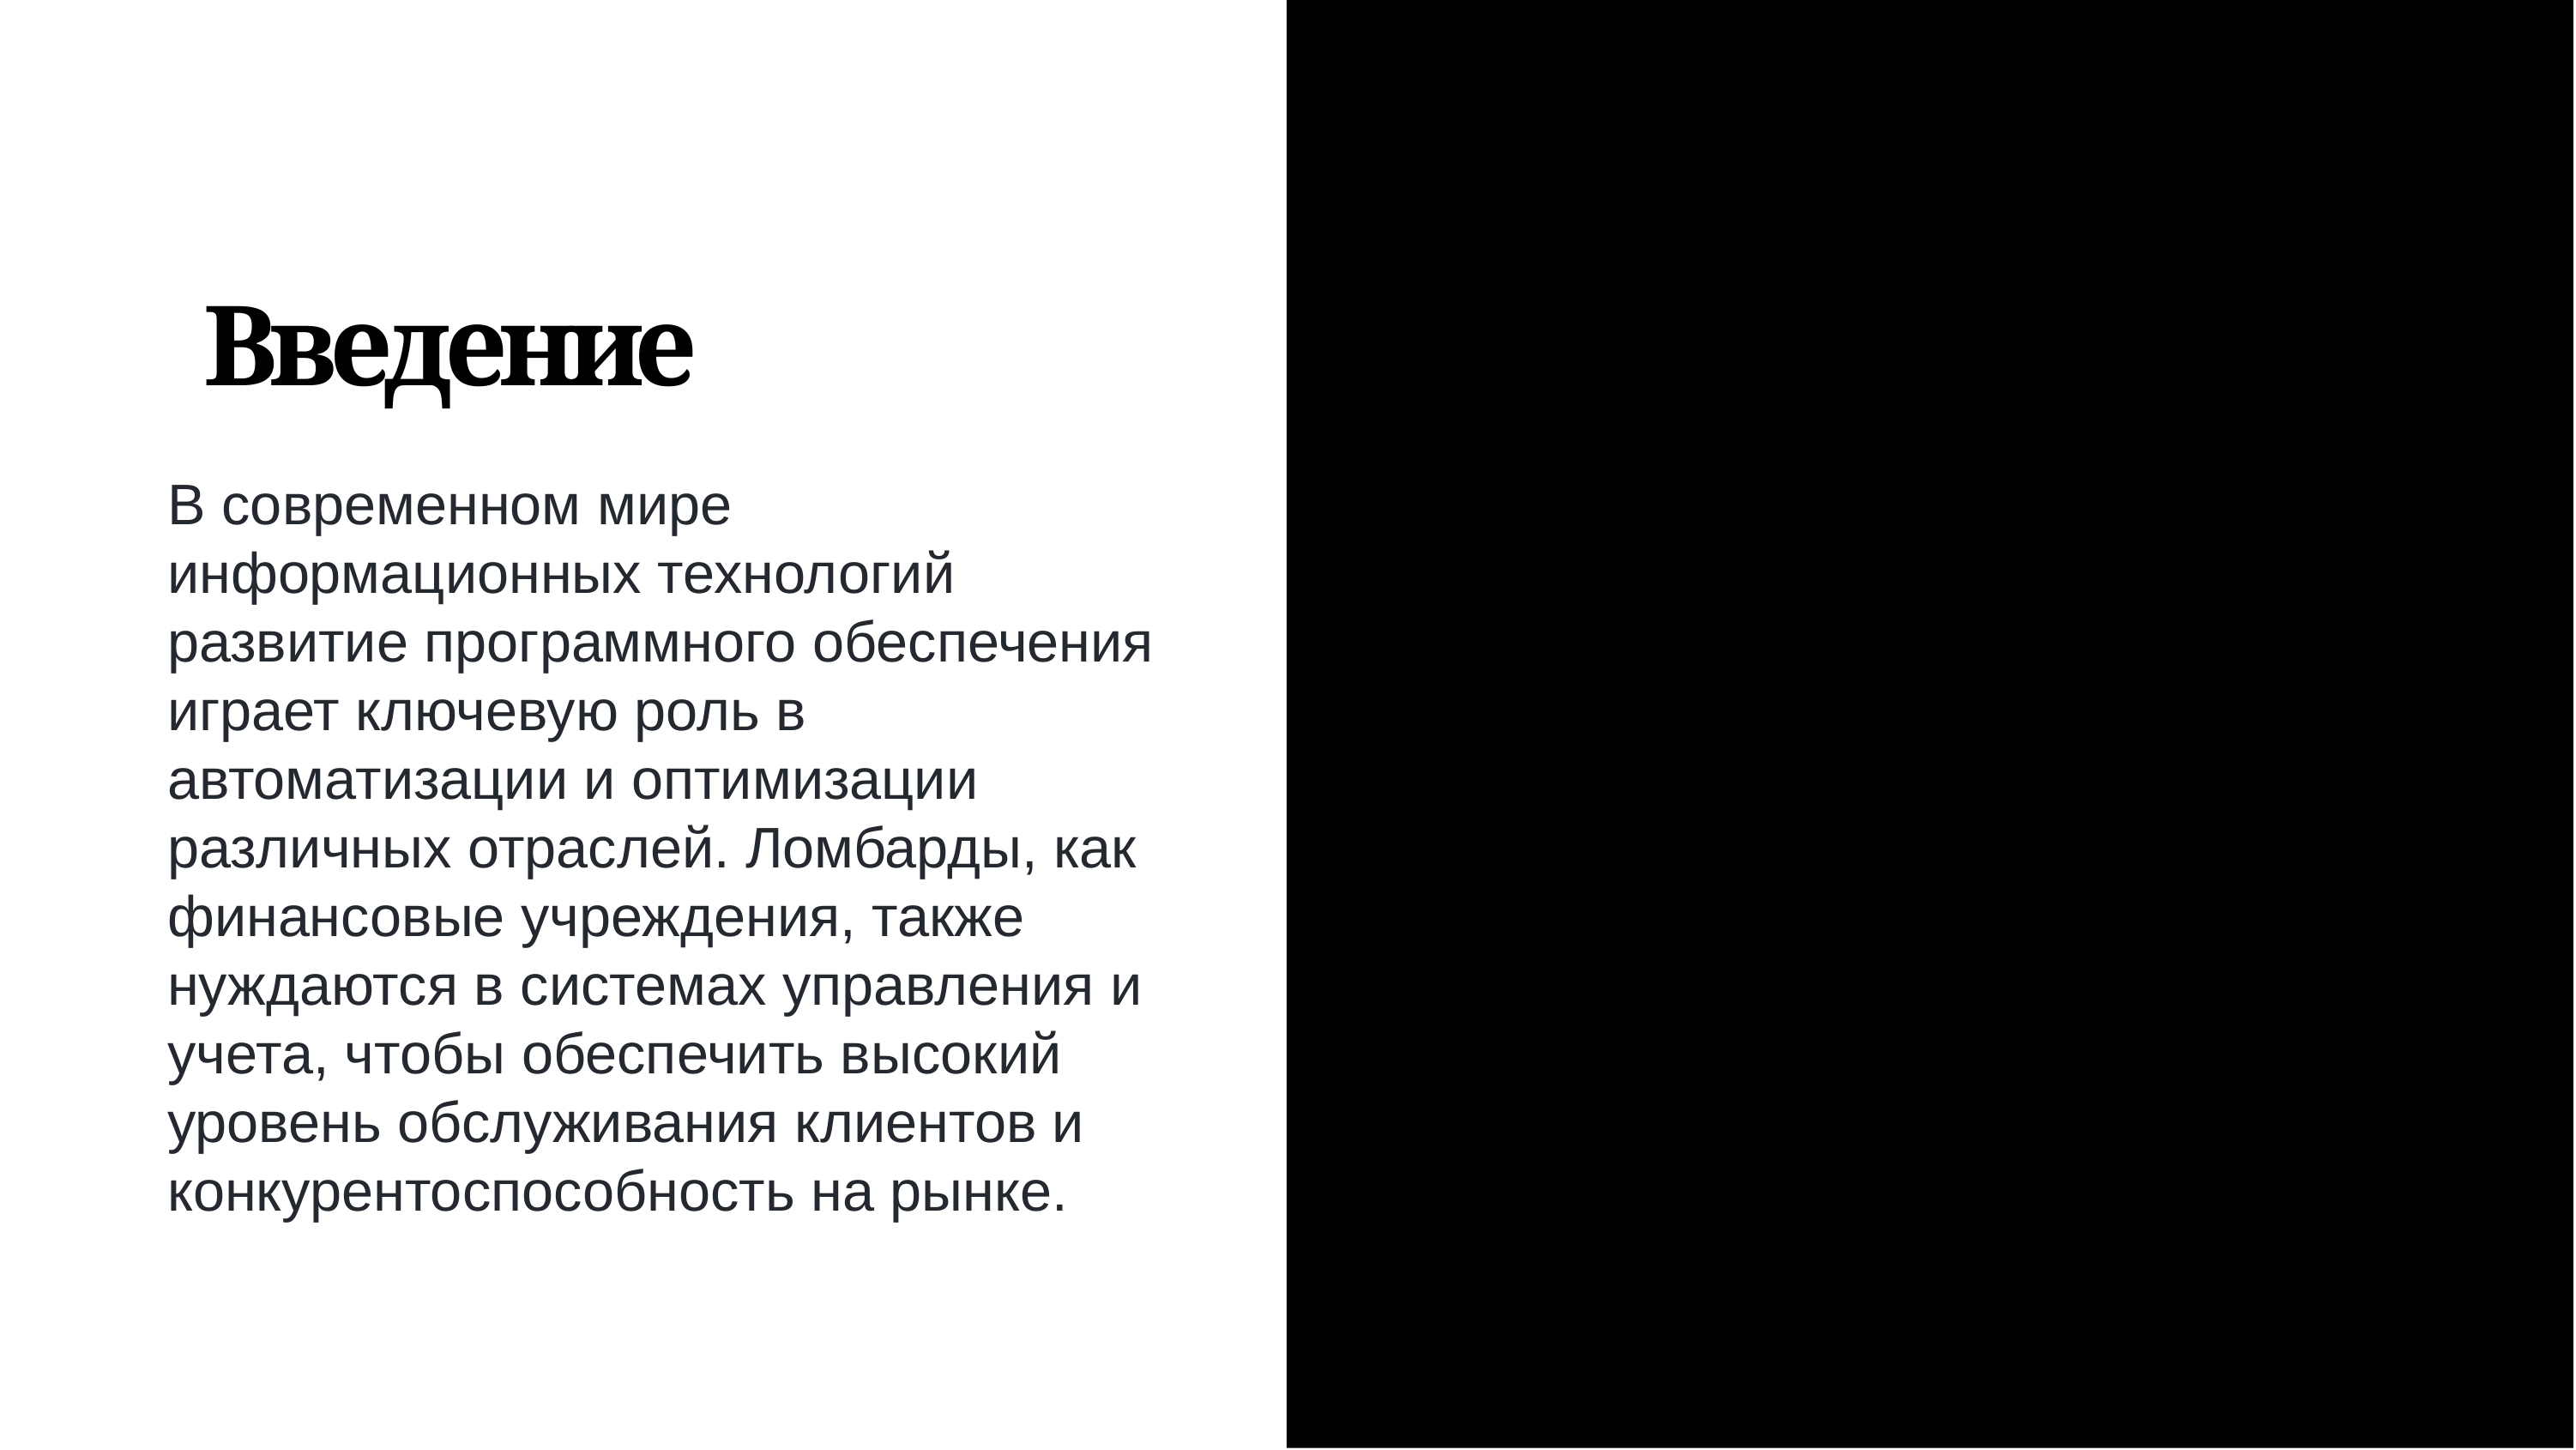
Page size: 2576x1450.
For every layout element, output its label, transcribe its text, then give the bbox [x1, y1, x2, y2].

text_box [1286, 0, 2573, 1448]
title Введение [202, 273, 711, 461]
text_box В современном мире информационных технологий развитие программного обеспечения играет ключевую роль в автоматизации и оптимизации различных отраслей. Ломбарды, как финансовые учреждения, также нуждаются в системах управления и учета, чтобы обеспечить высокий уровень обслуживания клиентов и конкурентоспособность на рынке. [154, 461, 1199, 1298]
